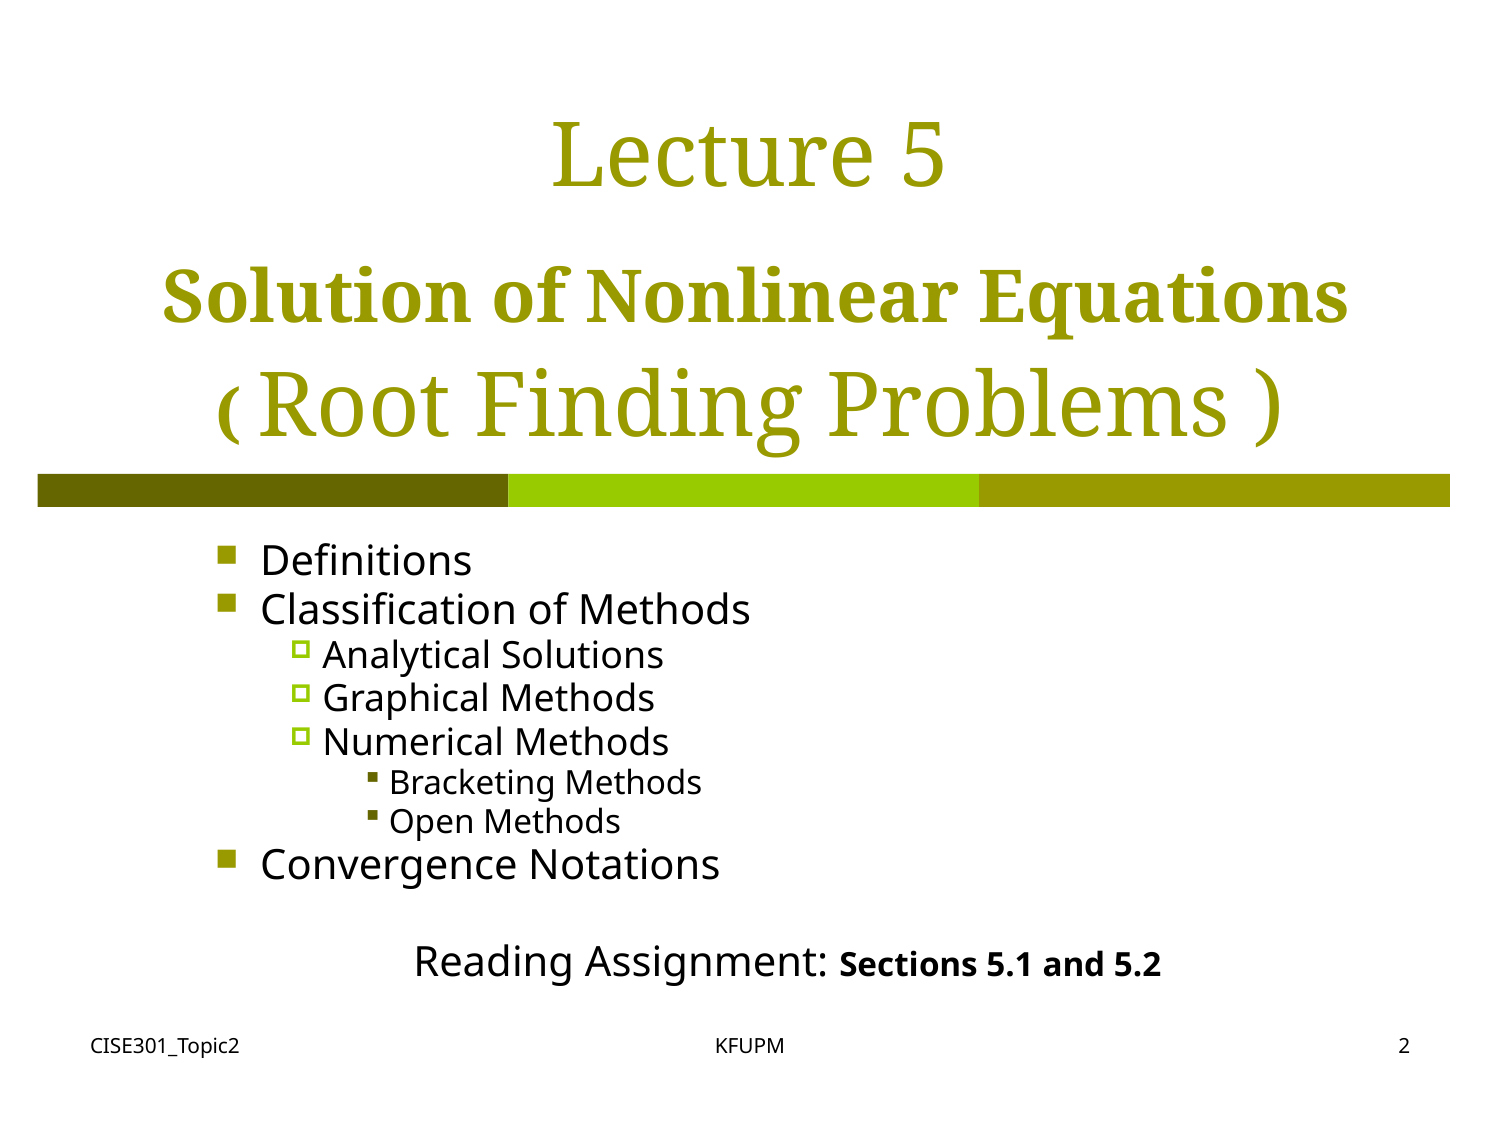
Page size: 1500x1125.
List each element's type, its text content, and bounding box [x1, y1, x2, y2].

slide_number 2 [1074, 1024, 1426, 1101]
slide_number CISE301_Topic2 [74, 1024, 426, 1101]
footer KFUPM [512, 1026, 988, 1101]
title Lecture 5 Solution of Nonlinear Equations ( Root Finding Problems ) [112, 112, 1388, 462]
subtitle Definitions Classification of Methods Analytical Solutions Graphical Methods Numerical Methods Bracketing Methods Open Methods Convergence Notations Reading Assignment: Sections 5.1 and 5.2 [124, 536, 1376, 1026]
